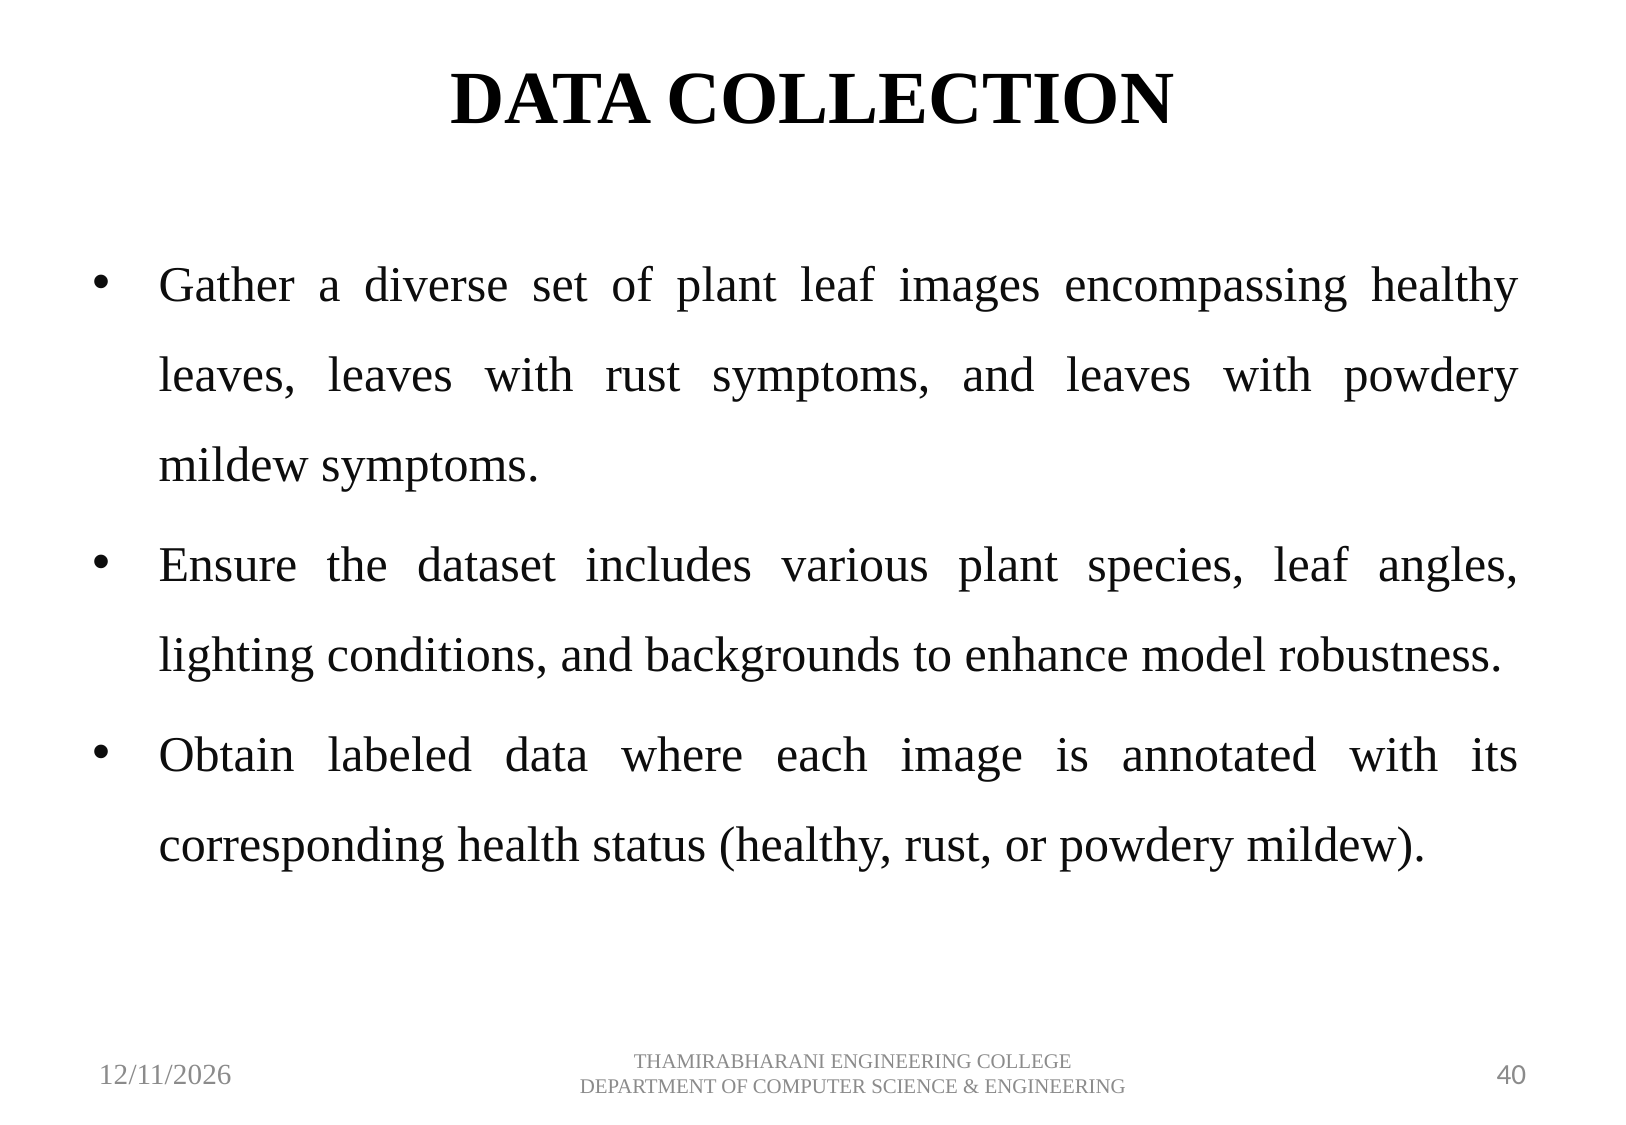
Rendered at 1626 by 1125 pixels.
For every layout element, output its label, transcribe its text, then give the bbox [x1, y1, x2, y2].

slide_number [81, 1042, 461, 1103]
footer THAMIRABHARANI ENGINEERING COLLEGE DEPARTMENT OF COMPUTER SCIENCE & ENGINEERING [555, 1042, 1150, 1103]
slide_number 40 [1164, 1042, 1544, 1103]
list Gather a diverse set of plant leaf images encompassing healthy leaves, leaves with rust symptoms, and leaves with powdery mildew symptoms. Ensure the dataset includes various plant species, leaf angles, lighting conditions, and backgrounds to enhance model robustness. Obtain labeled data where each image is annotated with its corresponding health status (healthy, rust, or powdery mildew). [75, 212, 1538, 1013]
title DATA COLLECTION [0, 0, 1625, 188]
